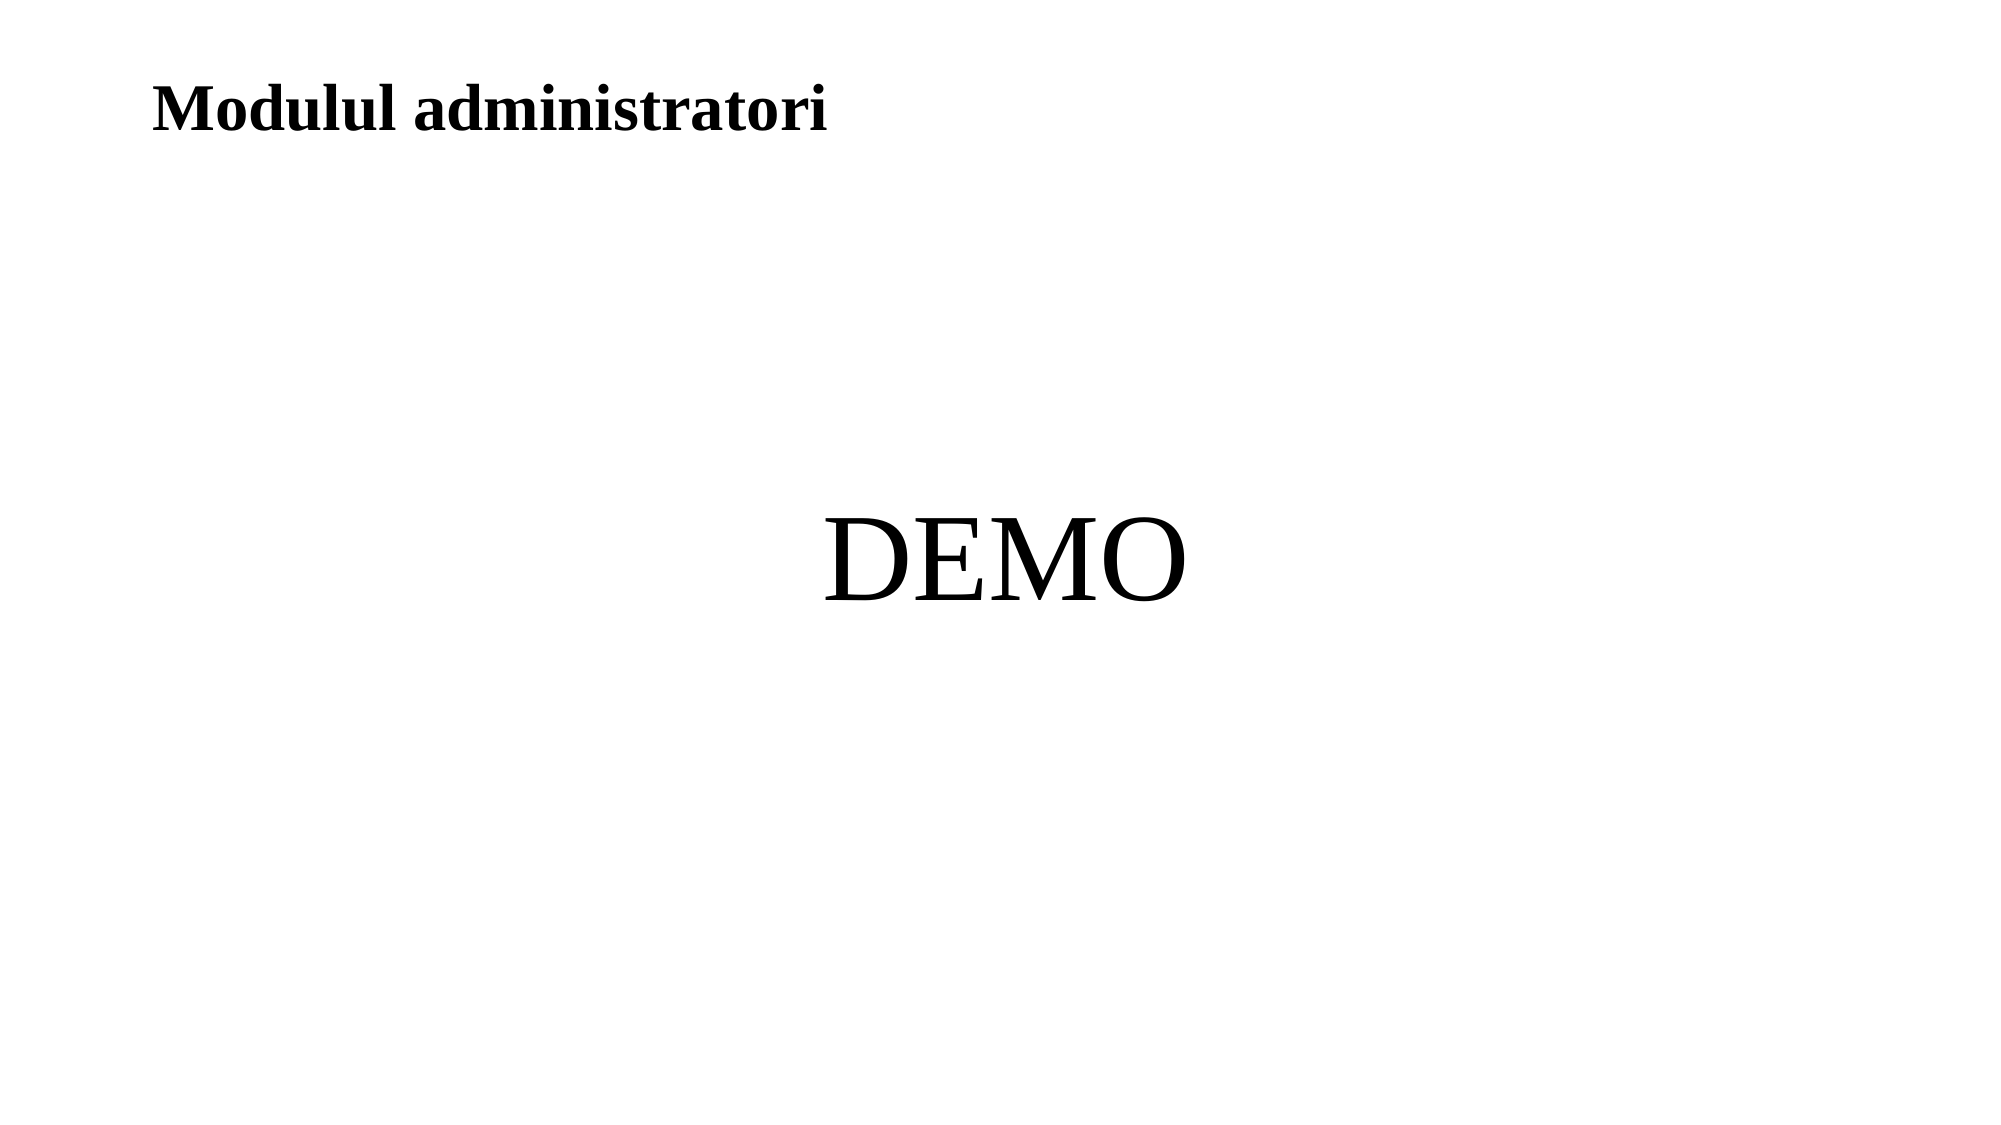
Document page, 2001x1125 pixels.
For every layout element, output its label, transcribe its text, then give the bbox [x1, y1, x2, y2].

text_box DEMO [71, 484, 1941, 1009]
title Modulul administratori [137, 3, 1863, 215]
